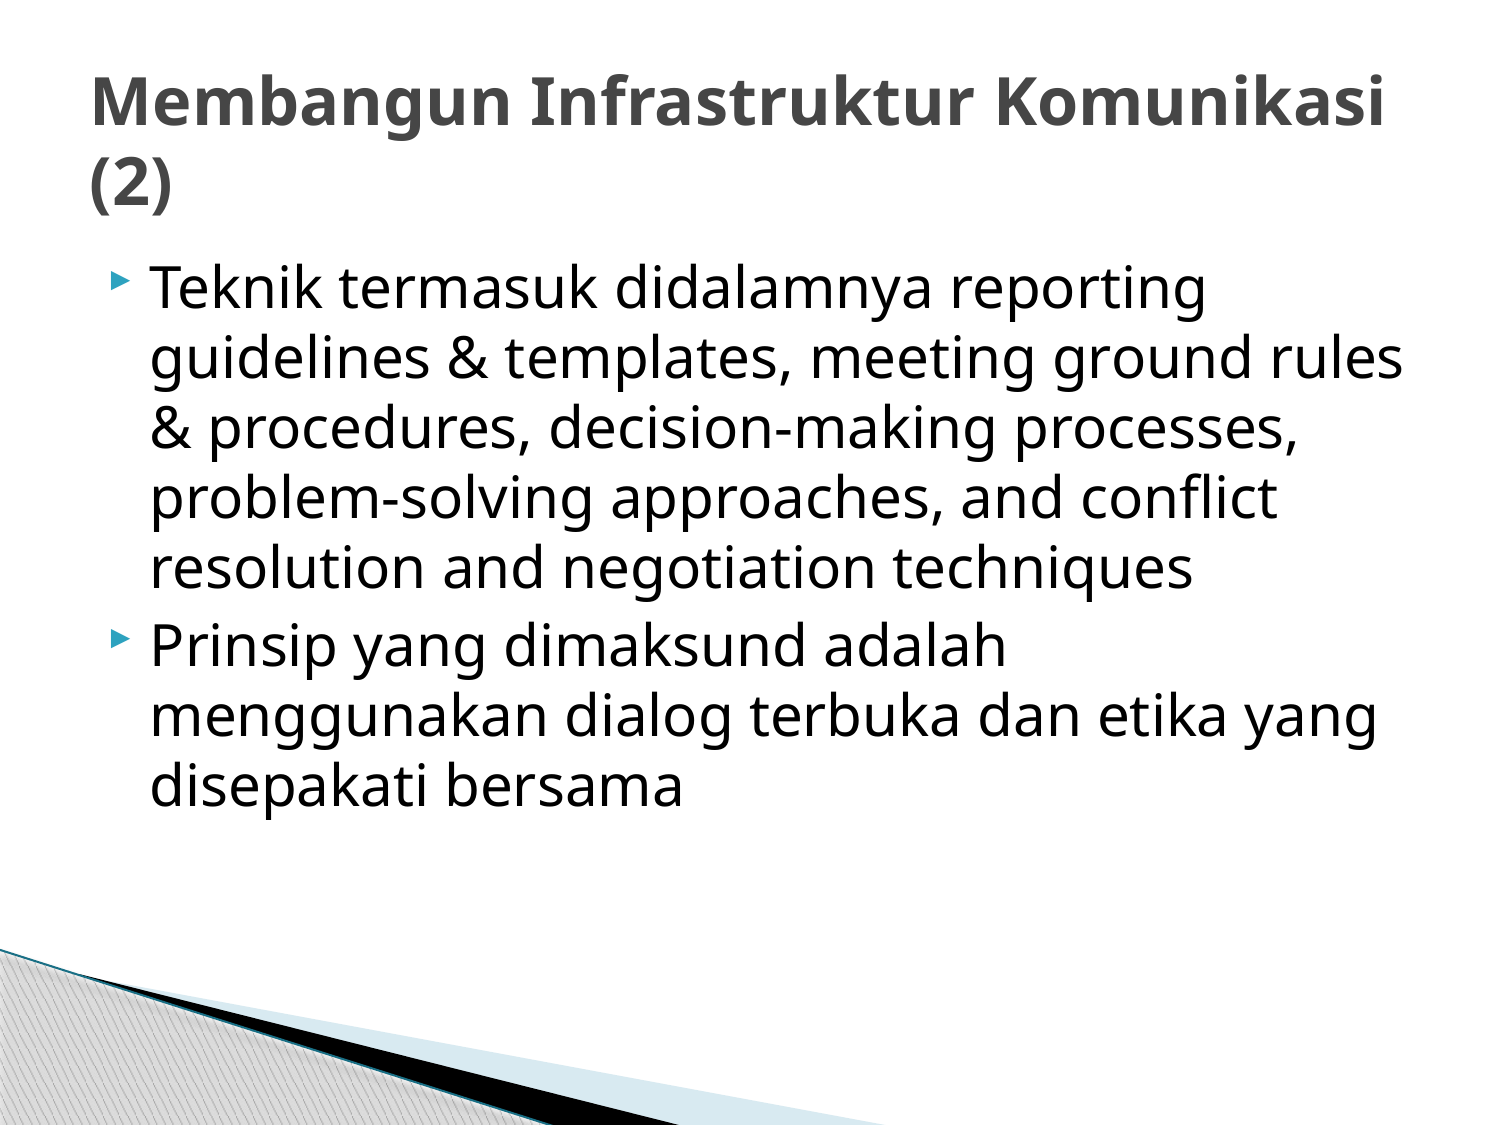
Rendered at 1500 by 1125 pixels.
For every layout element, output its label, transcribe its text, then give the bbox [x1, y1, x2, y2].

list Teknik termasuk didalamnya reporting guidelines & templates, meeting ground rules & procedures, decision-making processes, problem-solving approaches, and conflict resolution and negotiation techniques Prinsip yang dimaksund adalah menggunakan dialog terbuka dan etika yang disepakati bersama [75, 243, 1425, 986]
title Membangun Infrastruktur Komunikasi (2) [75, 45, 1425, 233]
